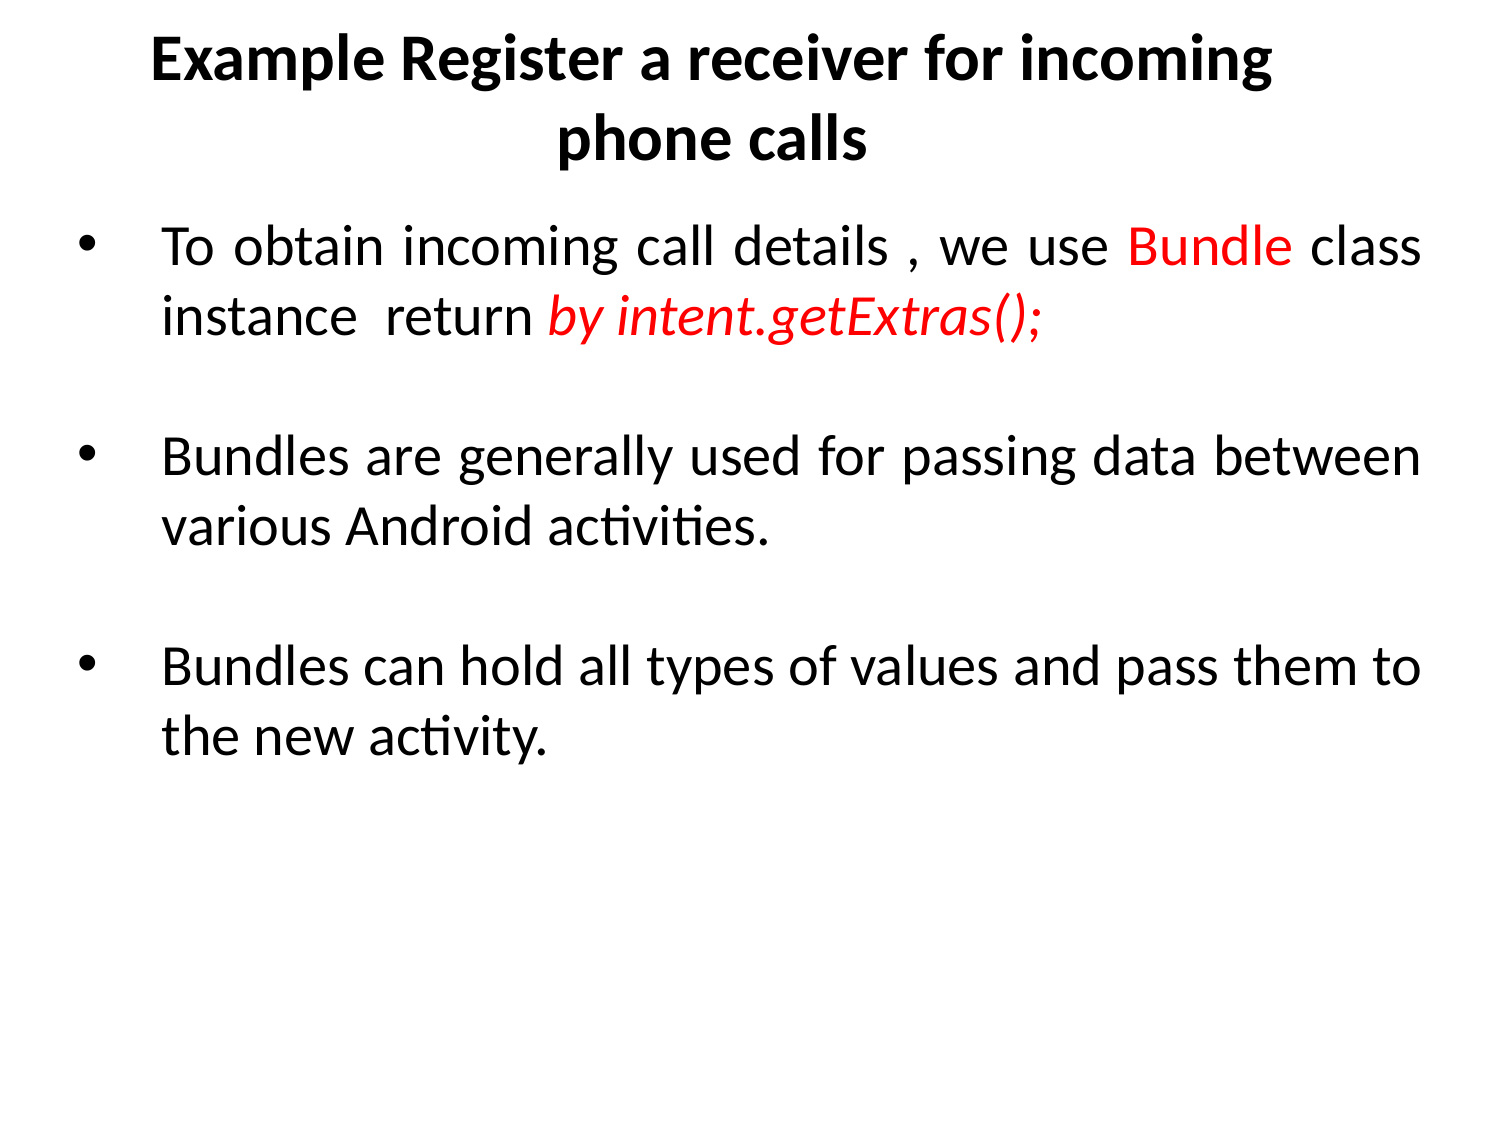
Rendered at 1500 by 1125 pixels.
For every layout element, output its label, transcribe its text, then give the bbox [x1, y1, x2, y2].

title Example Register a receiver for incoming phone calls [75, 0, 1350, 188]
text_box To obtain incoming call details , we use Bundle class instance return by intent.getExtras(); Bundles are generally used for passing data between various Android activities. Bundles can hold all types of values and pass them to the new activity. [62, 200, 1438, 845]
